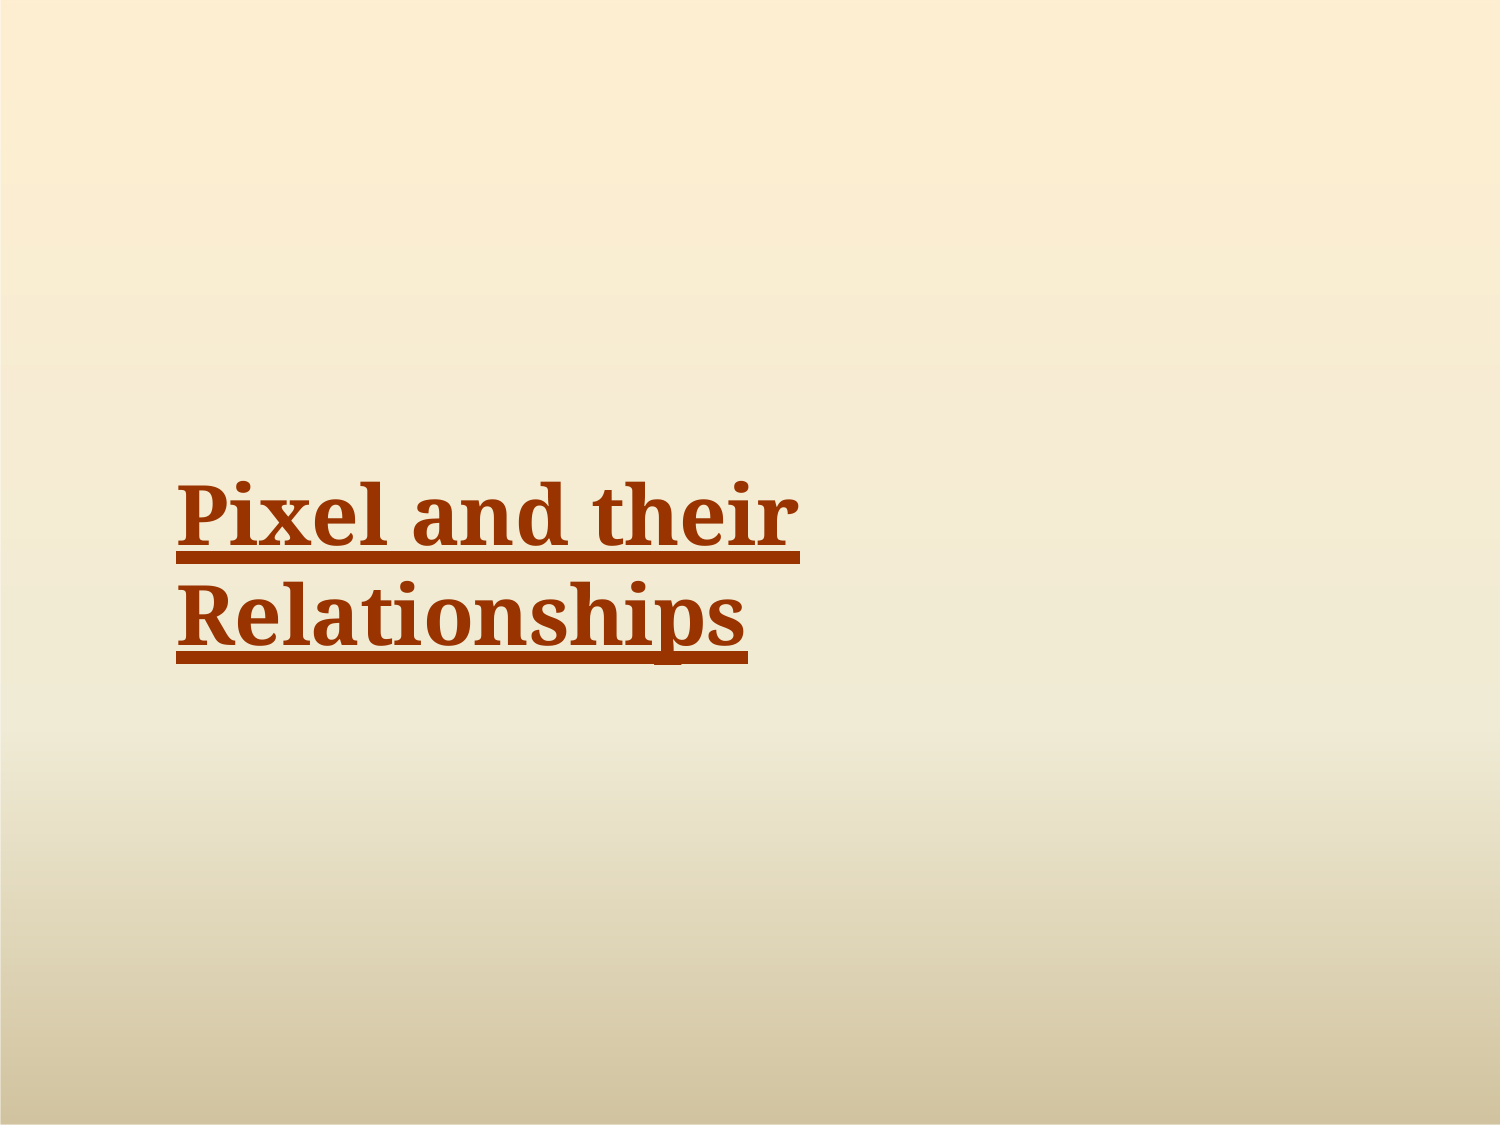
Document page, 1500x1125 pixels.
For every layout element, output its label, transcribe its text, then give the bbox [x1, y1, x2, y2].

title Pixel and their Relationships [174, 459, 1326, 662]
picture [0, 0, 1500, 1125]
